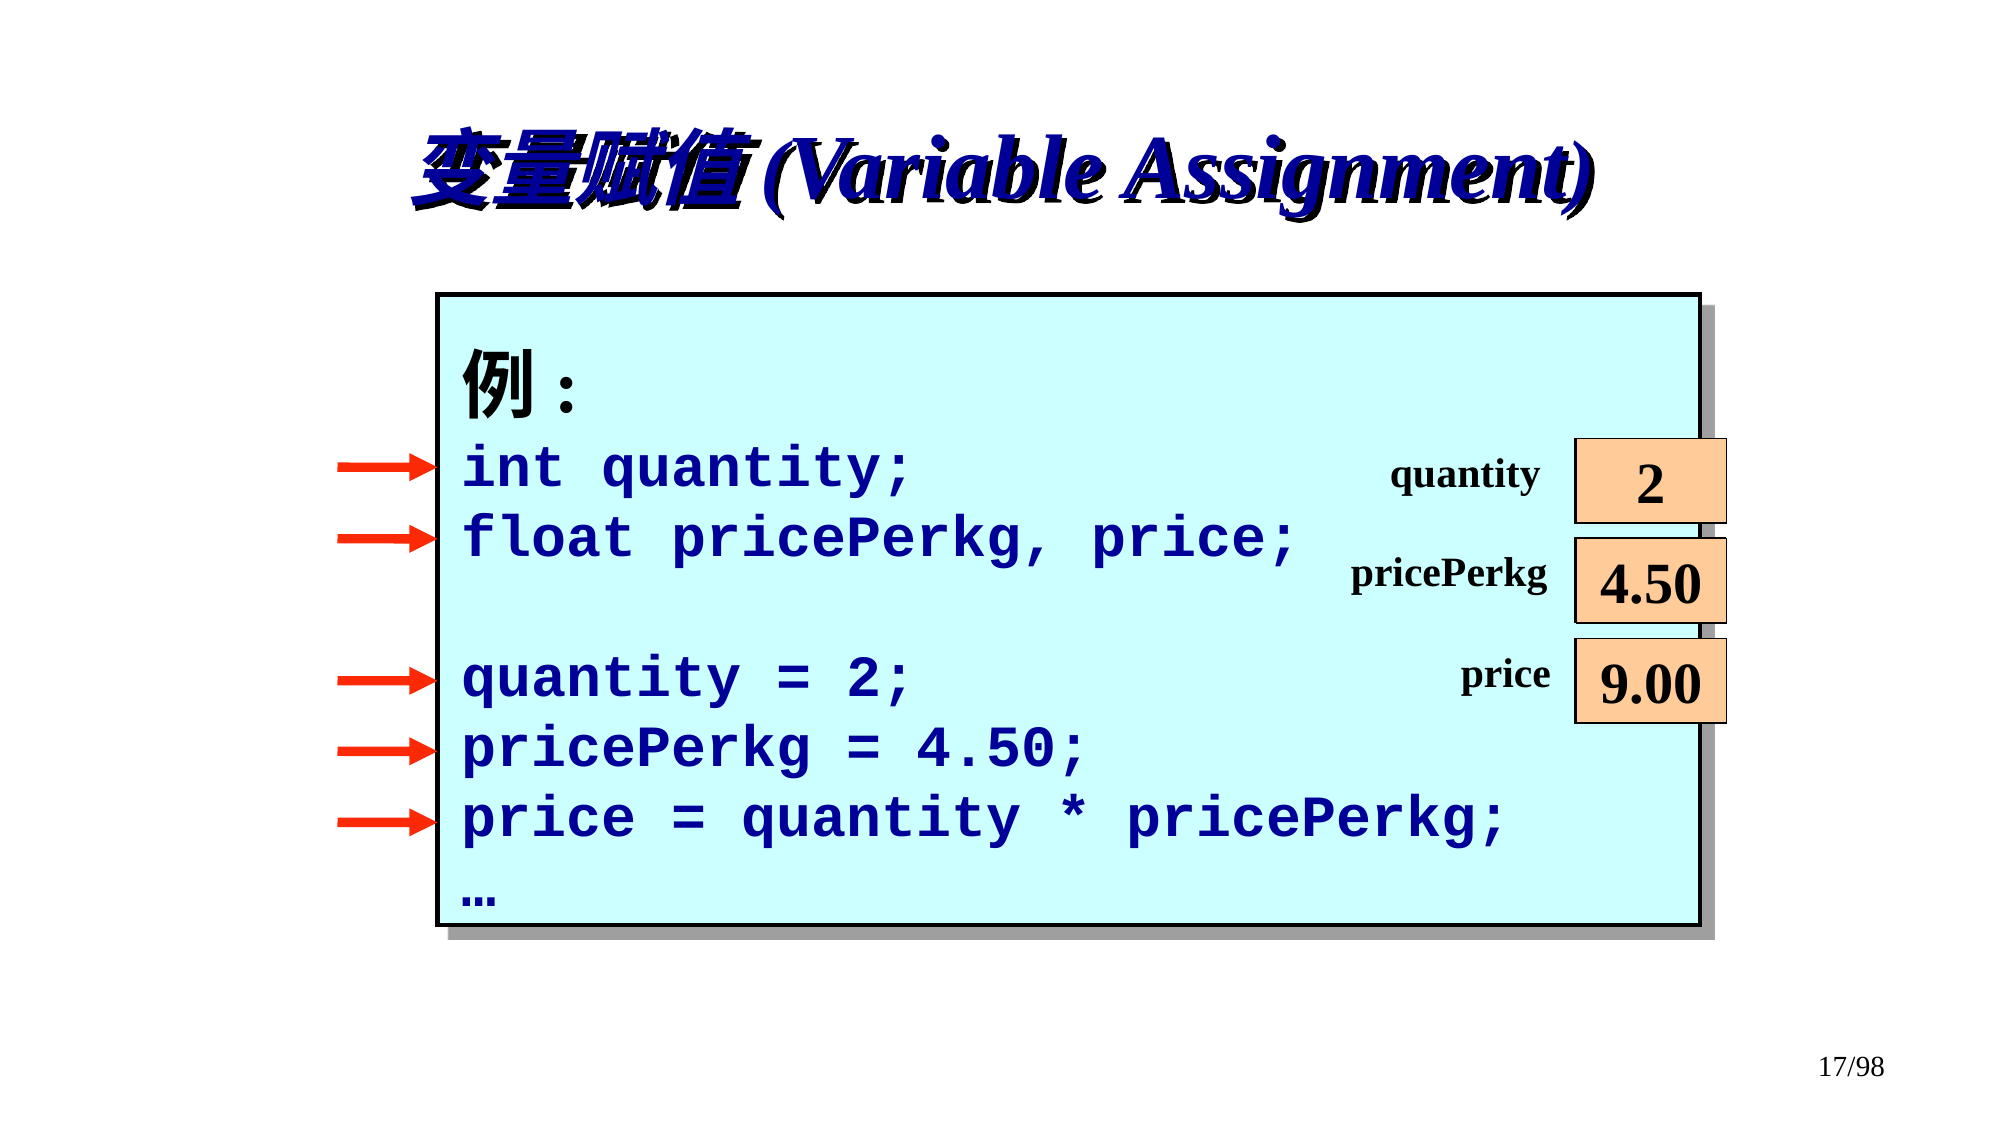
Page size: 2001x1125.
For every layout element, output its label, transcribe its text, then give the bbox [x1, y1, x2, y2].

text_box 变量赋值(Variable Assignment) [361, 101, 1641, 240]
text_box [337, 532, 438, 546]
text_box 例: int quantity; float pricePerkg, price; quantity = 2; pricePerkg = 4.50; price = quantity * pricePerkg; … [437, 294, 1700, 925]
text_box [337, 816, 438, 829]
text_box [337, 461, 438, 474]
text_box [1262, 537, 1726, 726]
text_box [1374, 437, 1726, 526]
text_box [337, 674, 438, 687]
text_box [337, 745, 438, 758]
